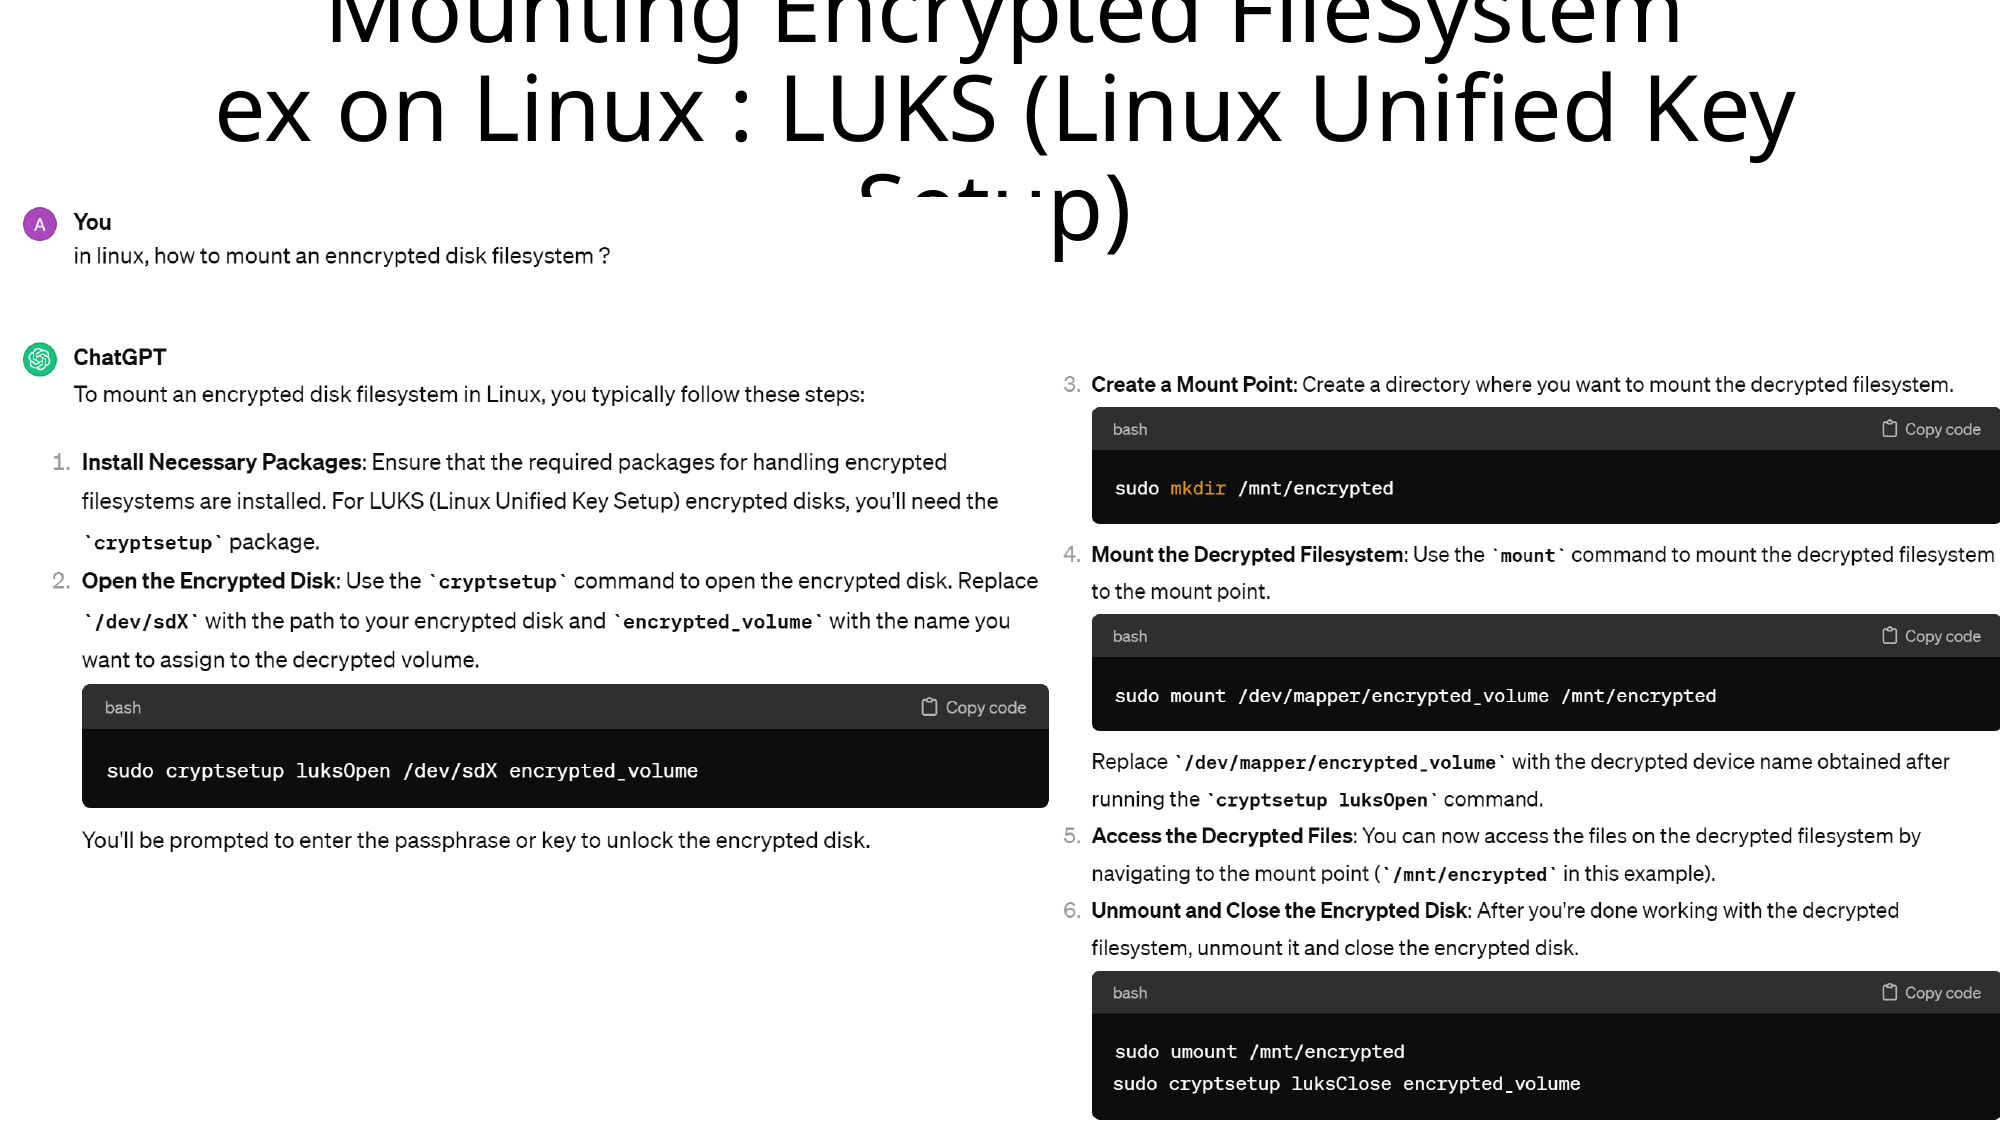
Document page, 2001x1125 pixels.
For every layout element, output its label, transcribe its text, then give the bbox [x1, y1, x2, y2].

picture [0, 197, 2000, 1125]
title Mounting Encrypted FileSystem ex on Linux : LUKS (Linux Unified Key Setup) [57, 13, 1955, 211]
